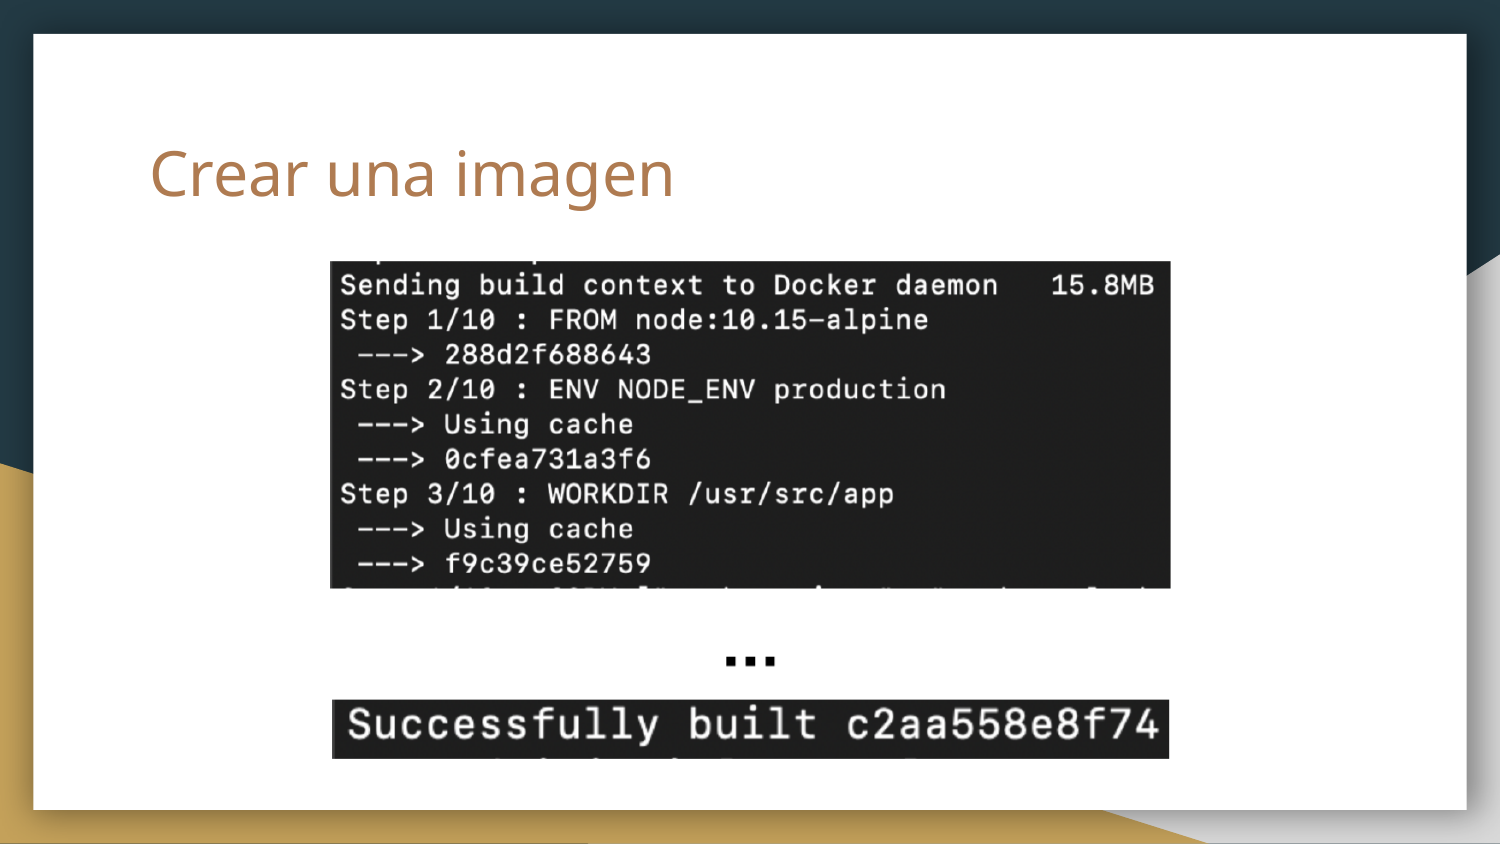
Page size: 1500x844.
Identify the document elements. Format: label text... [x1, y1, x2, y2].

title Crear una imagen [134, 119, 1366, 276]
picture [329, 259, 1171, 759]
